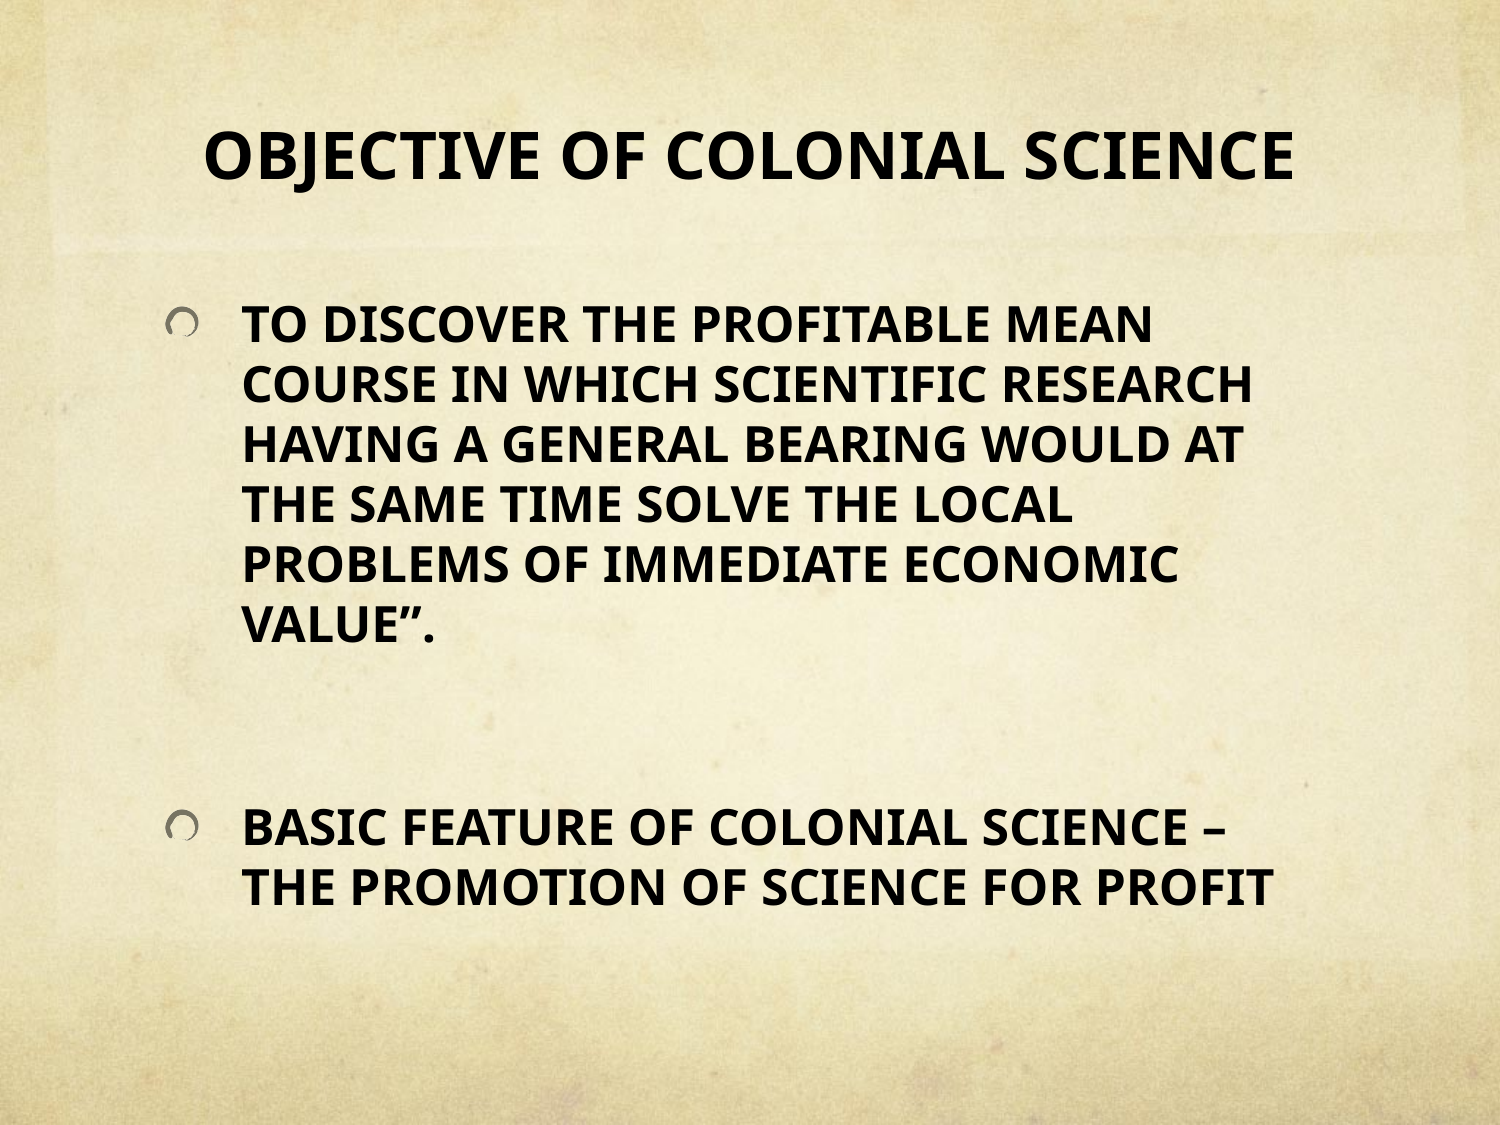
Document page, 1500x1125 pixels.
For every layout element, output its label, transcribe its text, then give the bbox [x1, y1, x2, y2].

list TO DISCOVER THE PROFITABLE MEAN COURSE IN WHICH SCIENTIFIC RESEARCH HAVING A GENERAL BEARING WOULD AT THE SAME TIME SOLVE THE LOCAL PROBLEMS OF IMMEDIATE ECONOMIC VALUE”. BASIC FEATURE OF COLONIAL SCIENCE – THE PROMOTION OF SCIENCE FOR PROFIT [150, 284, 1350, 950]
title OBJECTIVE OF COLONIAL SCIENCE [150, 82, 1350, 225]
picture [0, 0, 1500, 1125]
